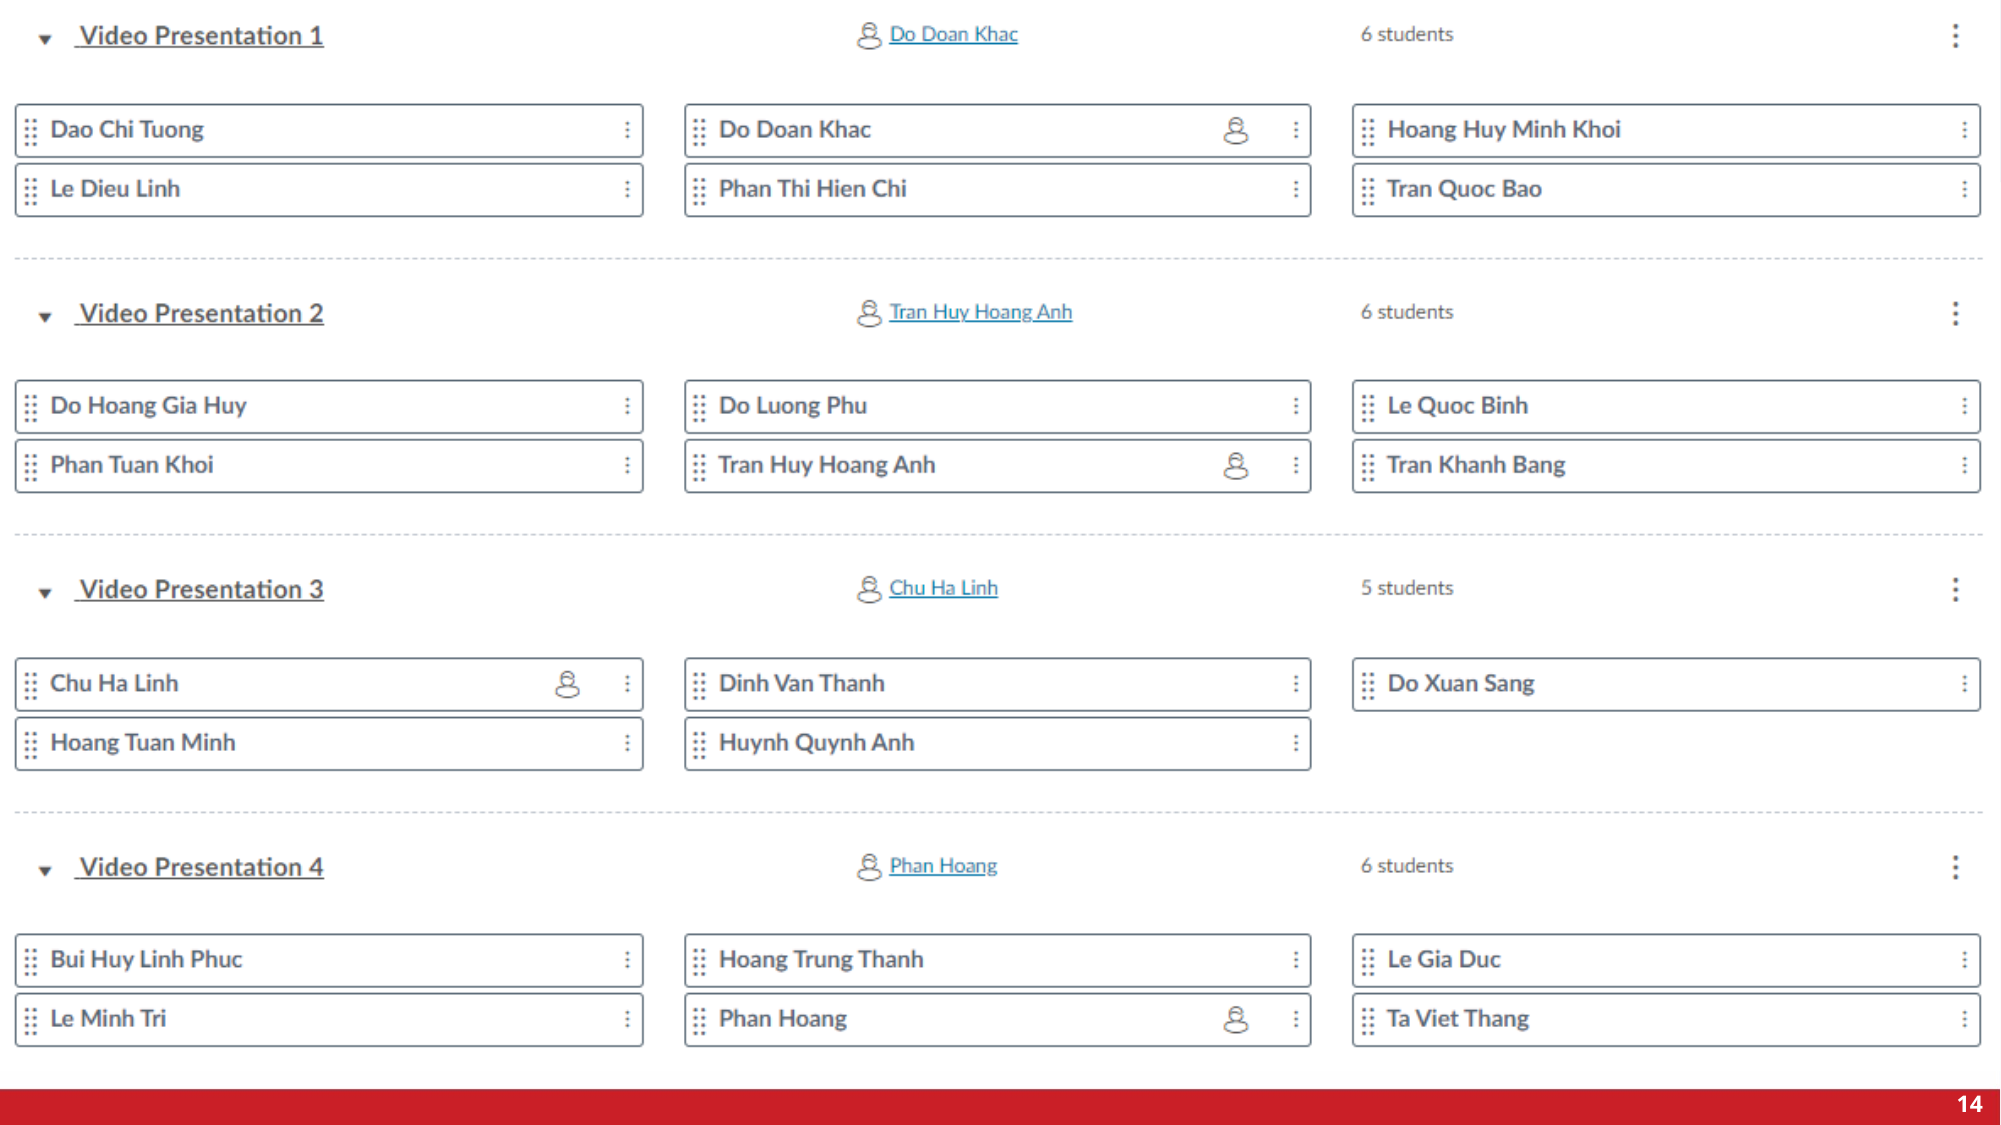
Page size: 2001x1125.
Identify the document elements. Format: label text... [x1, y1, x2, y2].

picture [0, 0, 2001, 1125]
slide_number 14 [1939, 1085, 2000, 1125]
